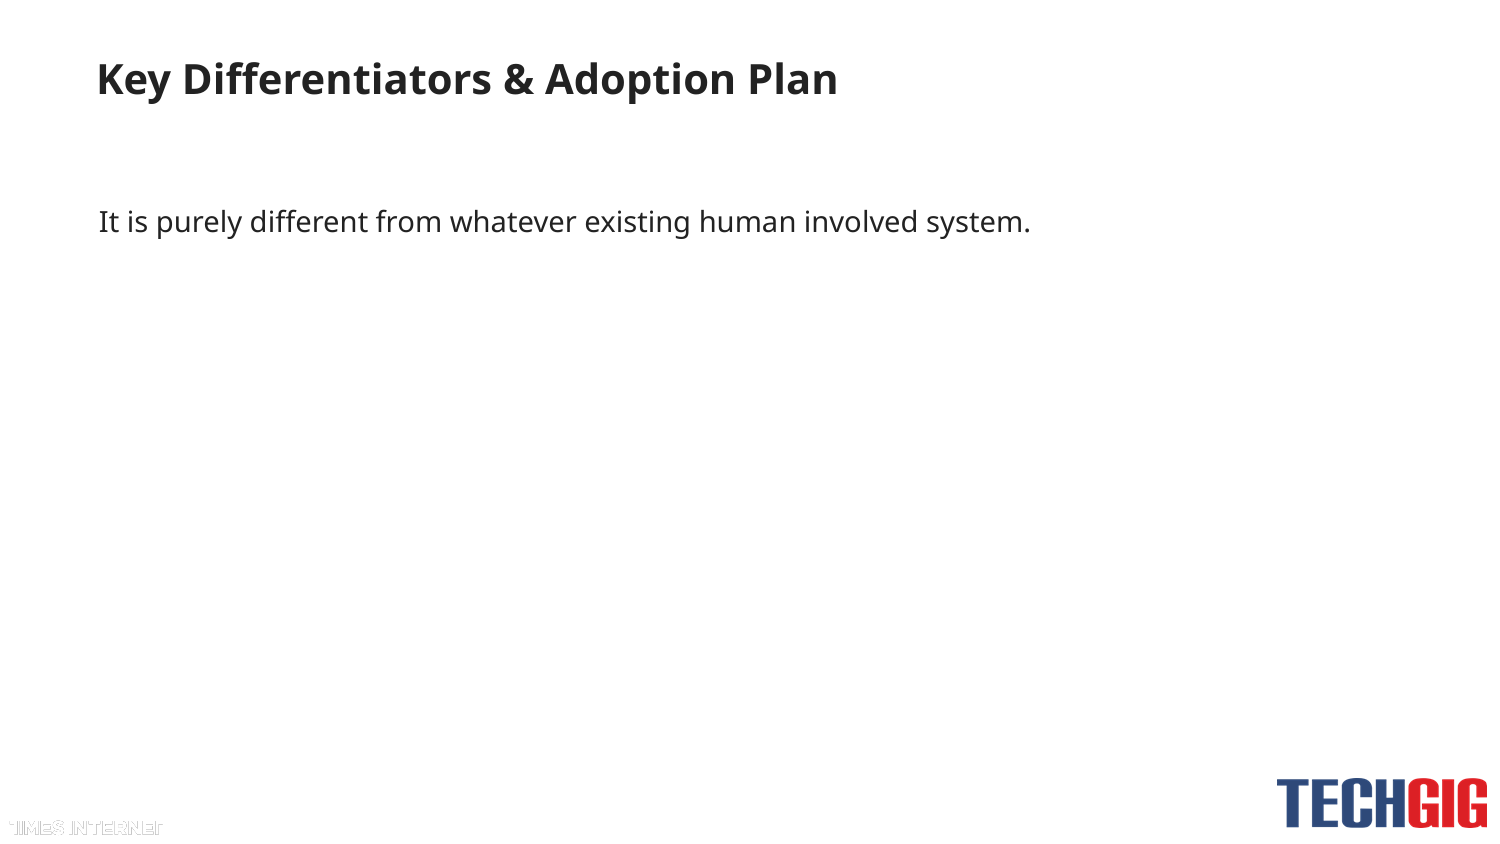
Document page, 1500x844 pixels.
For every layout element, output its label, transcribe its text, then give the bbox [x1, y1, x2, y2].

picture [8, 818, 164, 837]
picture [1277, 777, 1488, 828]
text_box It is purely different from whatever existing human involved system. [84, 188, 1436, 749]
title Key Differentiators & Adoption Plan [81, 37, 1440, 133]
